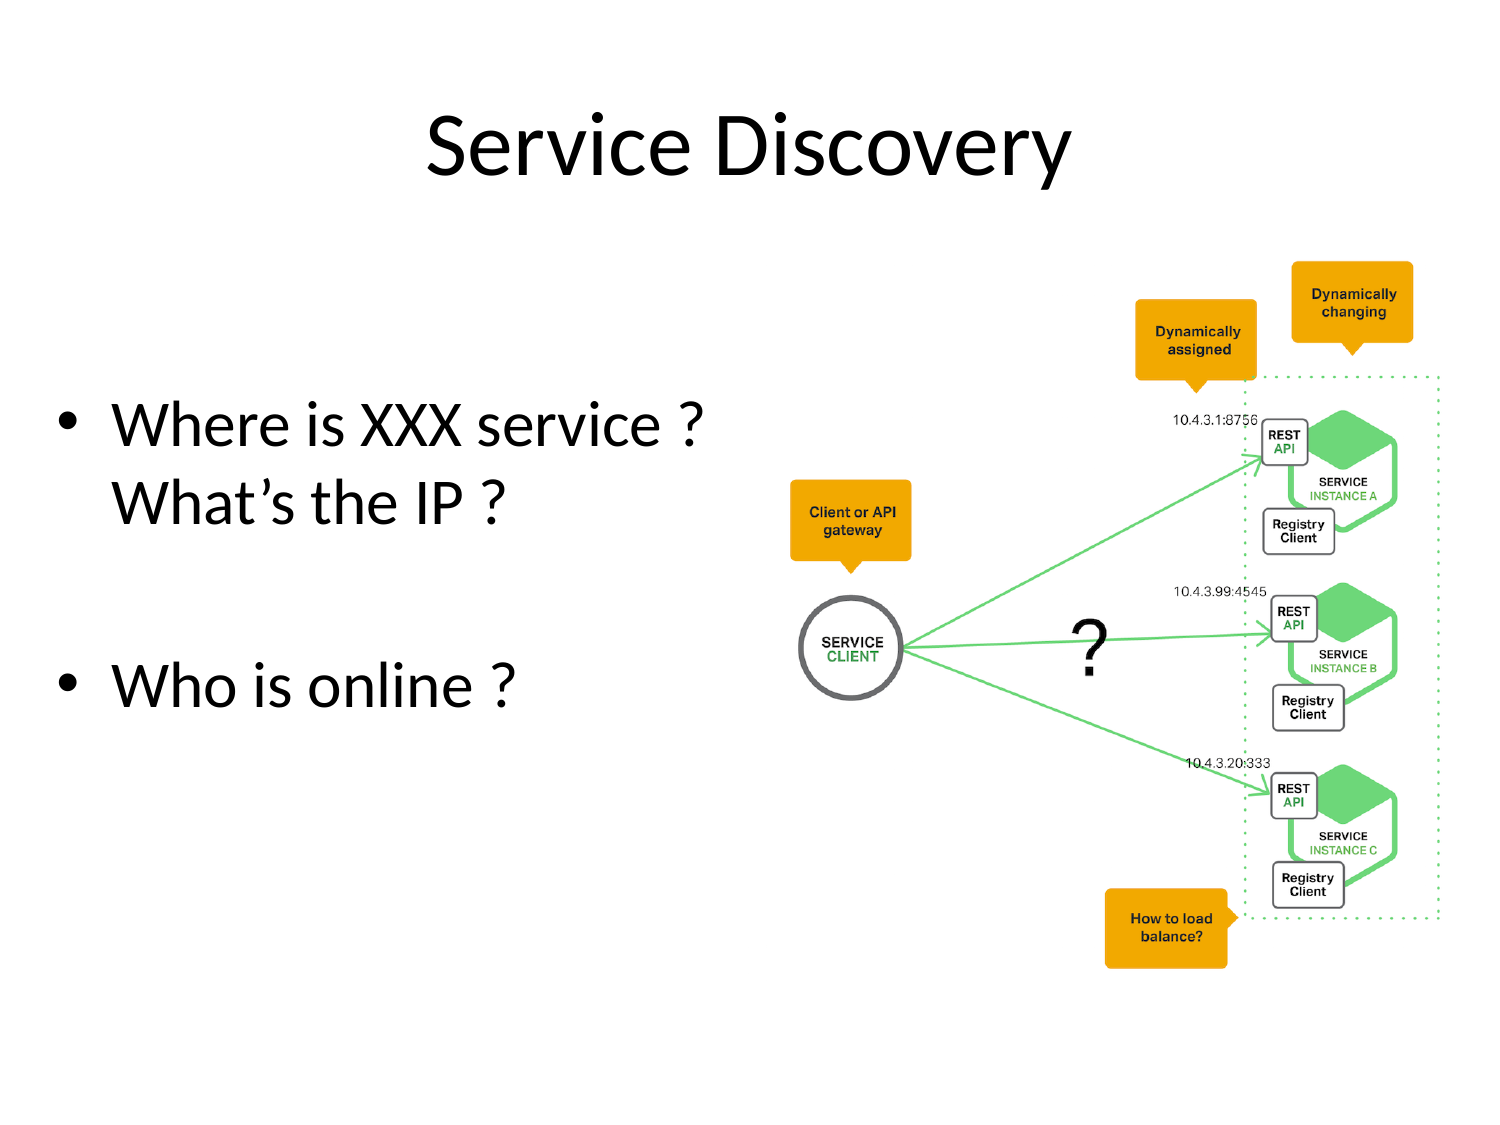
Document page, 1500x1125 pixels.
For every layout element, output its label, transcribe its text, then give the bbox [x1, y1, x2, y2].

title Service Discovery [75, 45, 1425, 233]
picture [737, 231, 1480, 988]
list Where is XXX service ? What’s the IP ? Who is online ? [41, 373, 727, 799]
